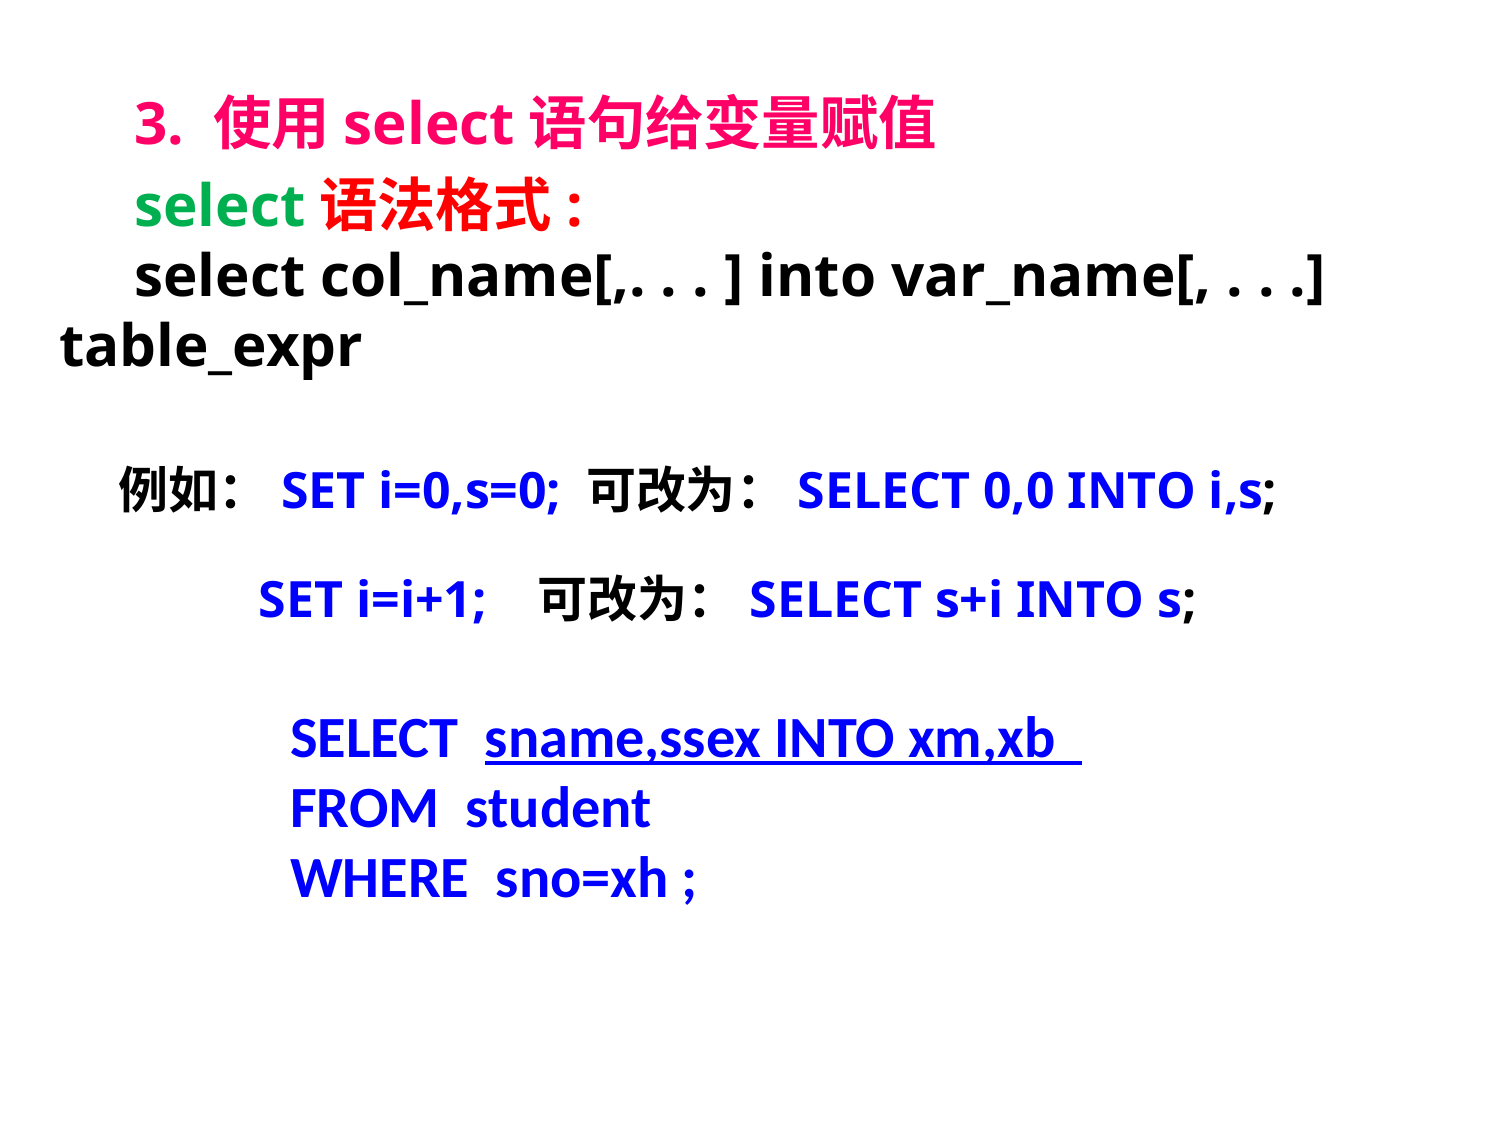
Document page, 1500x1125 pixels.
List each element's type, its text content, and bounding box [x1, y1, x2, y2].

text_box SET i=i+1; 可改为：SELECT s+i INTO s; [244, 559, 1344, 635]
text_box SELECT sname,ssex INTO xm,xb FROM student WHERE sno=xh ; [275, 691, 1277, 917]
text_box select语法格式: select col_name[,. . . ] into var_name[, . . .] table_expr [44, 160, 1500, 386]
text_box 例如：SET i=0,s=0; 可改为：SELECT 0,0 INTO i,s; [104, 450, 1377, 586]
text_box 3. 使用select语句给变量赋值 [44, 61, 1437, 160]
